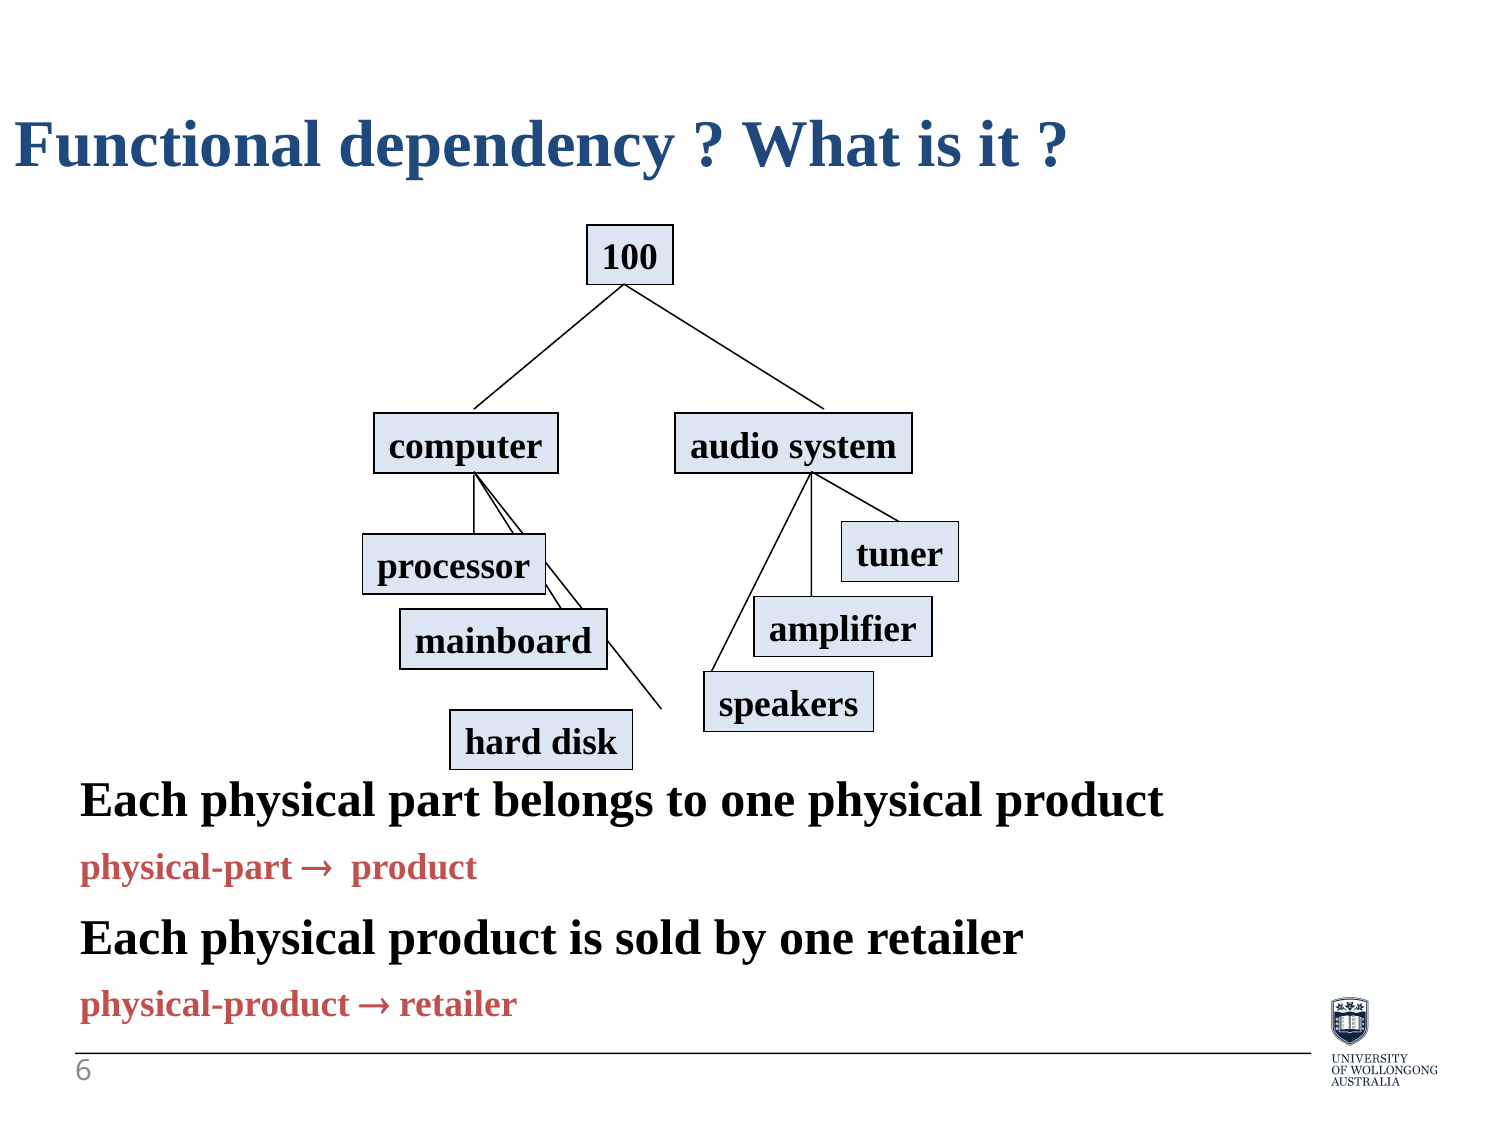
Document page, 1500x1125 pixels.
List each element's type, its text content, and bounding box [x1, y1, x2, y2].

text_box Each physical part belongs to one physical product [49, 759, 1433, 834]
text_box physical-product  retailer [49, 971, 1433, 1032]
text_box Functional dependency ? What is it ? [0, 92, 1500, 193]
text_box Each physical product is sold by one retailer [49, 896, 1433, 971]
text_box physical-part  product [49, 834, 1433, 895]
text_box 6 [74, 1059, 135, 1091]
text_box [361, 224, 960, 771]
